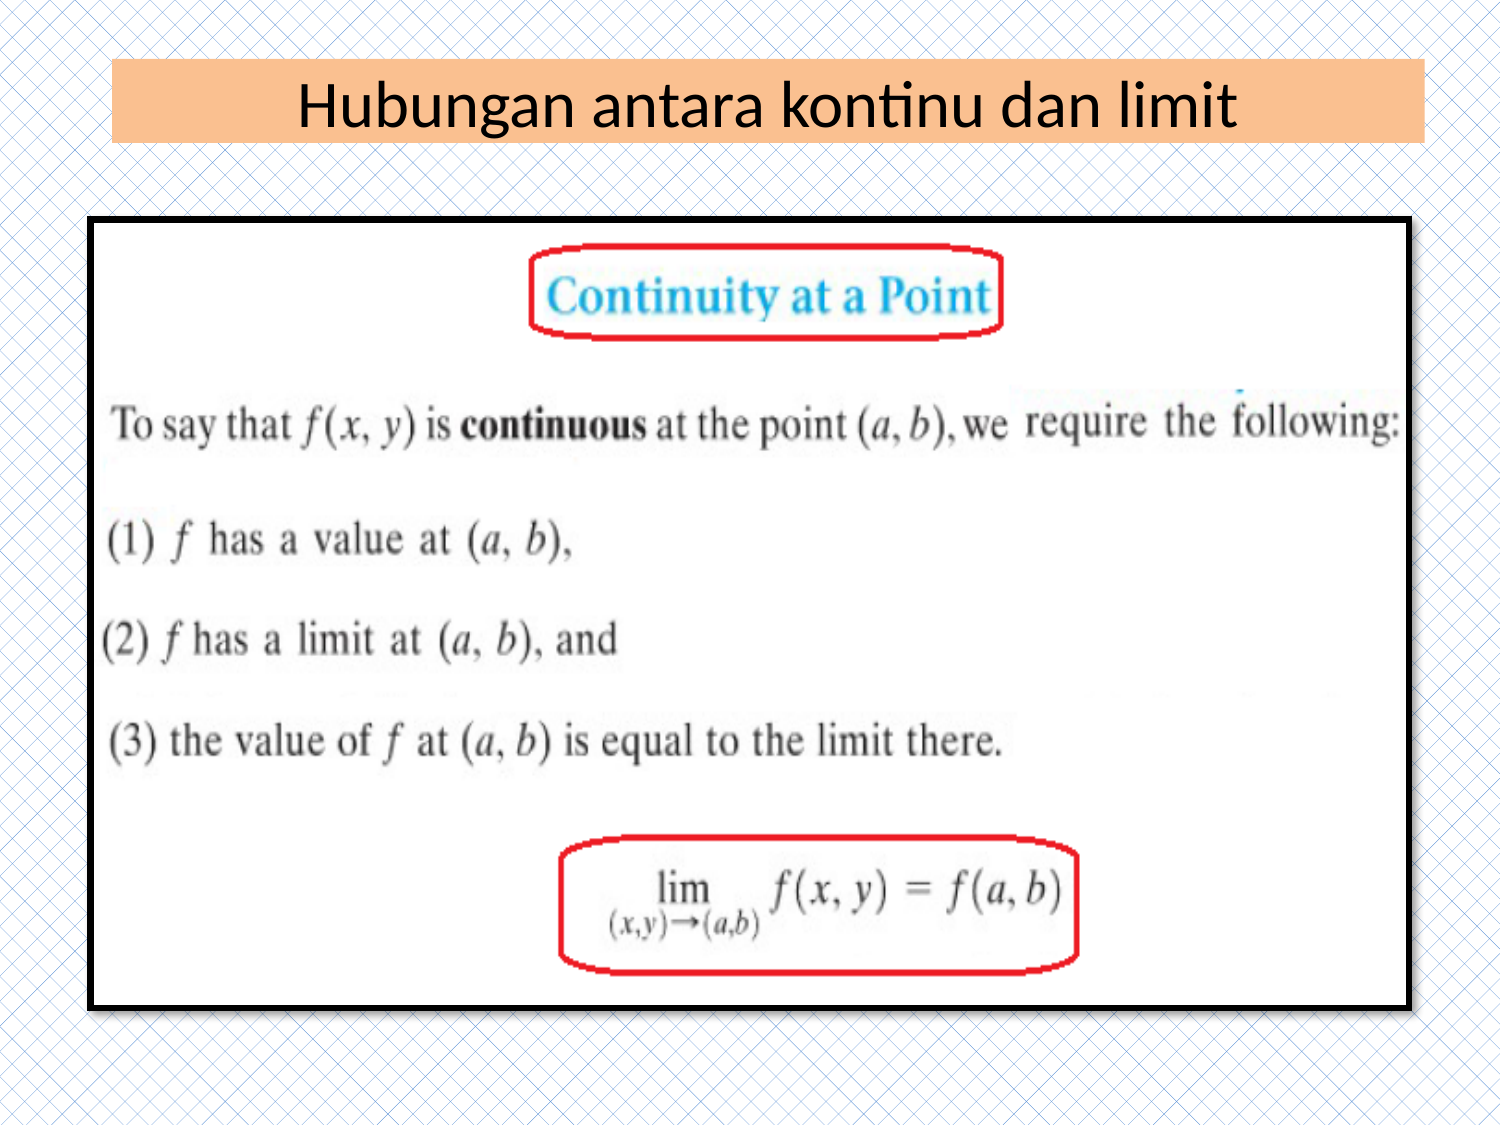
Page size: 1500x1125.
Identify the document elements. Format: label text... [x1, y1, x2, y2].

picture [93, 222, 1407, 1006]
title Hubungan antara kontinu dan limit [112, 58, 1425, 143]
